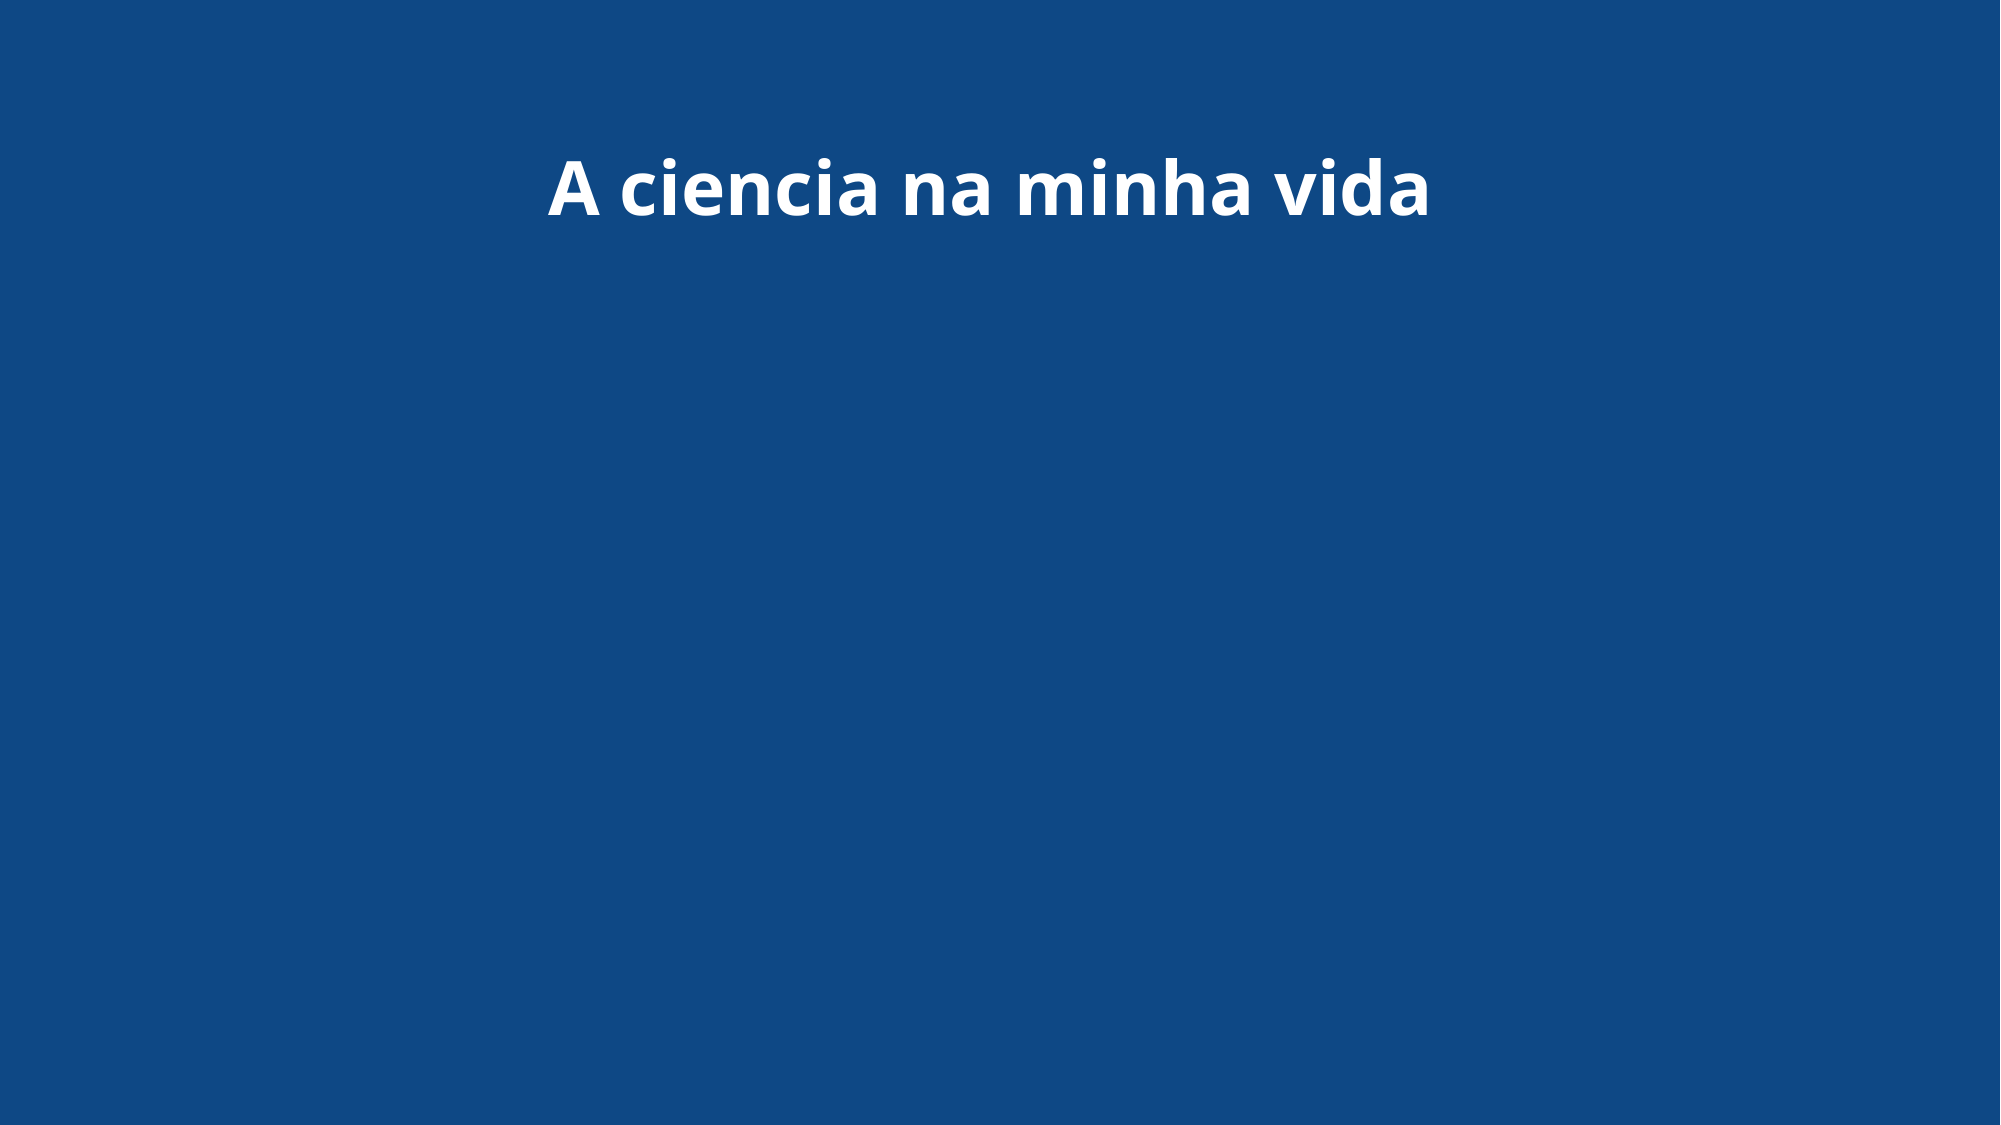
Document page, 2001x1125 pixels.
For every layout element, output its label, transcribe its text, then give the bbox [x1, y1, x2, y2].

title A ciencia na minha vida [533, 78, 1553, 305]
